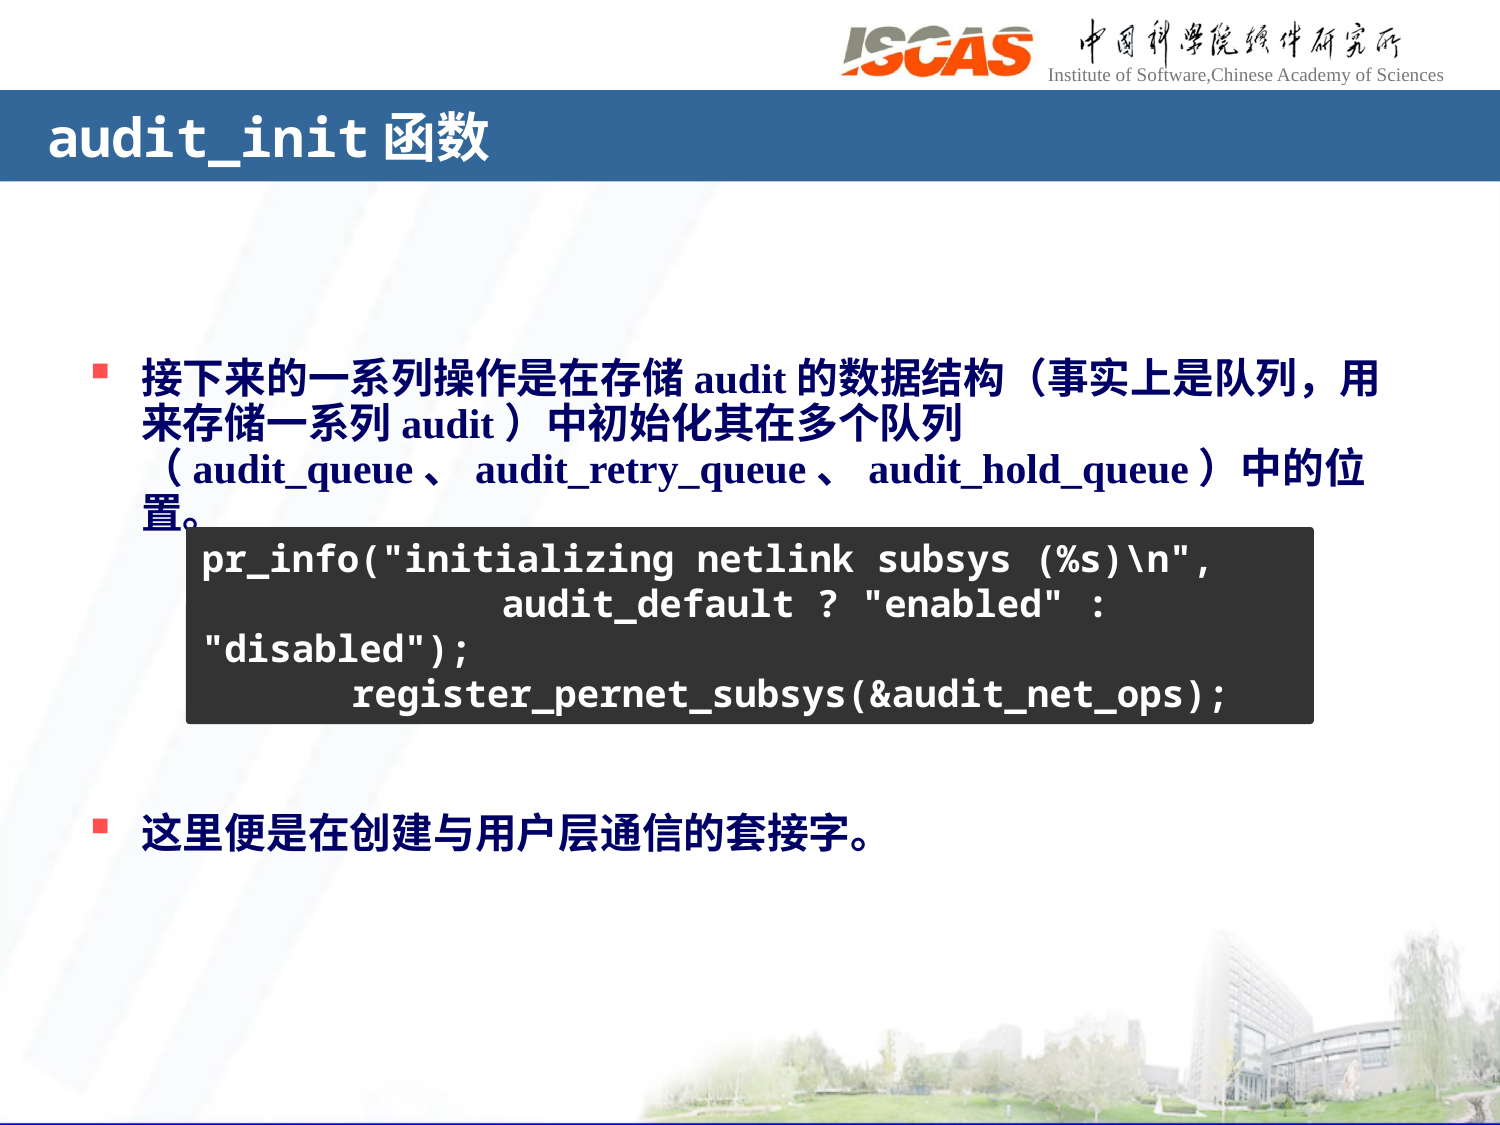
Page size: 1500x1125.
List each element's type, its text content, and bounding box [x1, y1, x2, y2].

picture [837, 18, 1045, 87]
picture [1077, 15, 1402, 71]
title audit_init函数 [0, 89, 1500, 182]
text_box pr_info("initializing netlink subsys (%s)\n", audit_default ? "enabled" : "disabled"); register_pernet_subsys(&audit_net_ops); [185, 527, 1314, 725]
list 接下来的一系列操作是在存储audit的数据结构（事实上是队列，用来存储一系列audit）中初始化其在多个队列（audit_queue、audit_retry_queue、audit_hold_queue）中的位置。 这里便是在创建与用户层通信的套接字。 [73, 349, 1427, 859]
picture [0, 182, 1500, 1125]
